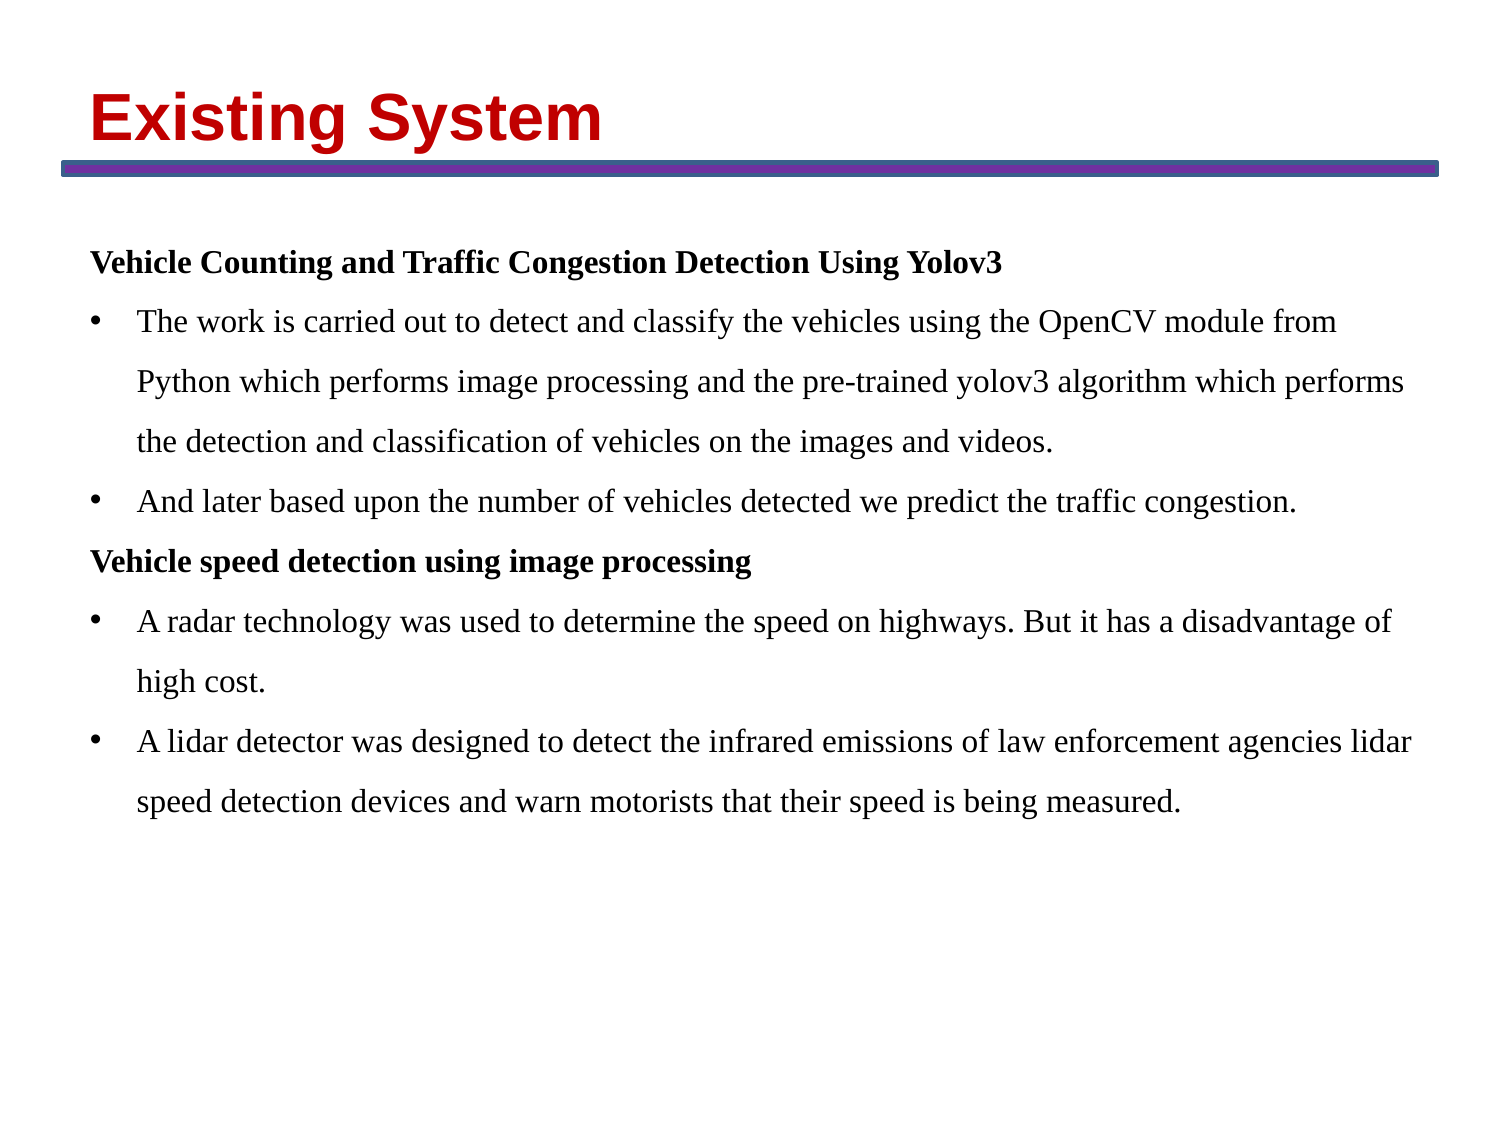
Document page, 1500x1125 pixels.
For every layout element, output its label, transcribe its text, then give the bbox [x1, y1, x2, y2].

text_box Existing System [75, 66, 1163, 162]
text_box [62, 162, 1438, 175]
text_box Vehicle Counting and Traffic Congestion Detection Using Yolov3 The work is carried out to detect and classify the vehicles using the OpenCV module from Python which performs image processing and the pre-trained yolov3 algorithm which performs the detection and classification of vehicles on the images and videos. And later based upon the number of vehicles detected we predict the traffic congestion. Vehicle speed detection using image processing A radar technology was used to determine the speed on highways. But it has a disadvantage of high cost. A lidar detector was designed to detect the infrared emissions of law enforcement agencies lidar speed detection devices and warn motorists that their speed is being measured. [75, 212, 1438, 871]
